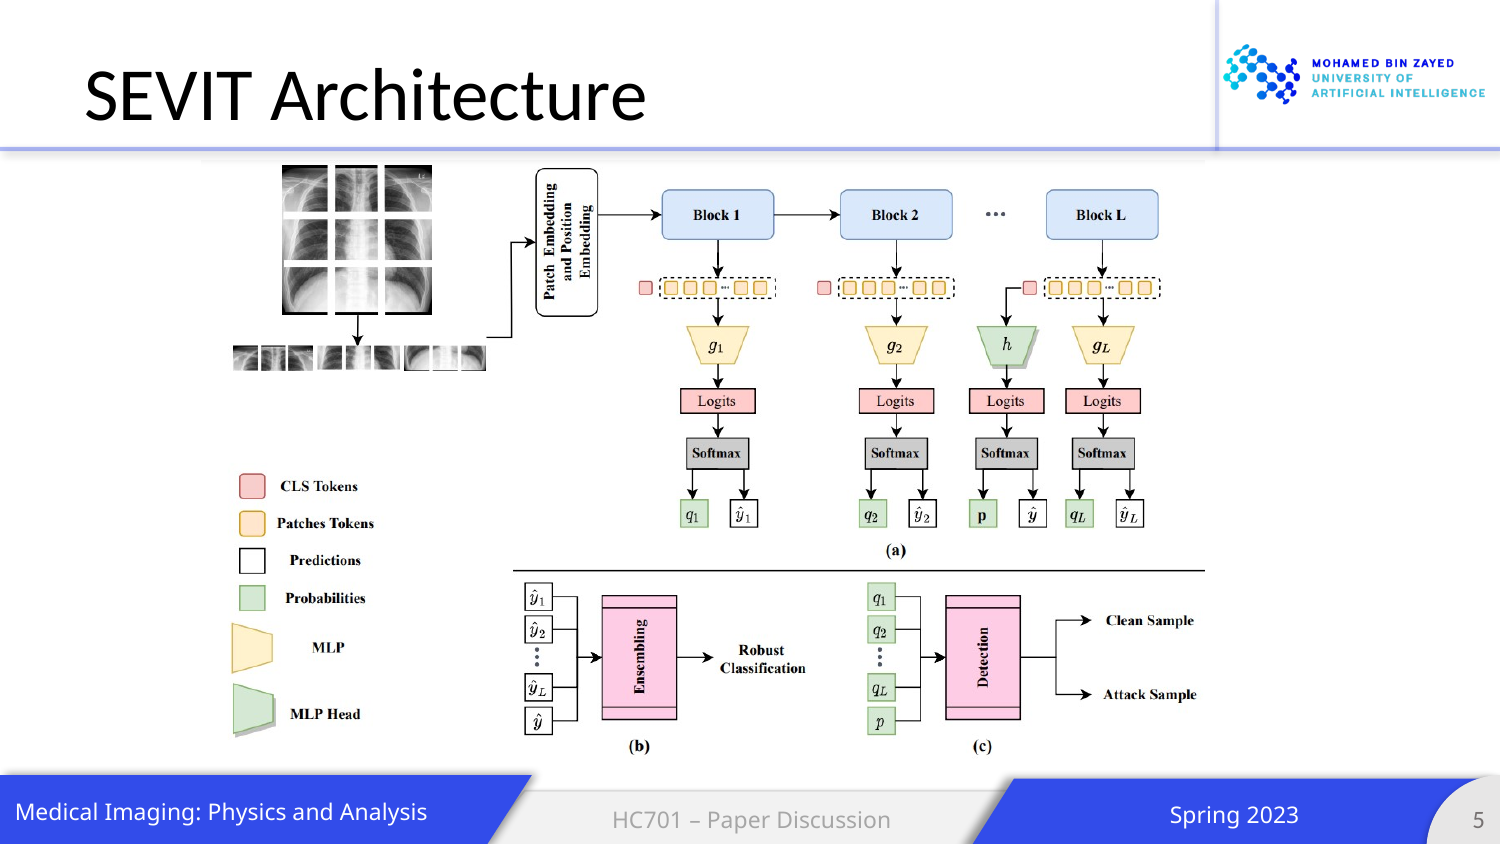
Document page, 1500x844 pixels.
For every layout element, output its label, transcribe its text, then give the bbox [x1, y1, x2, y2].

title SEVIT Architecture [69, 19, 1220, 161]
picture [1223, 44, 1485, 105]
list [201, 159, 1205, 760]
